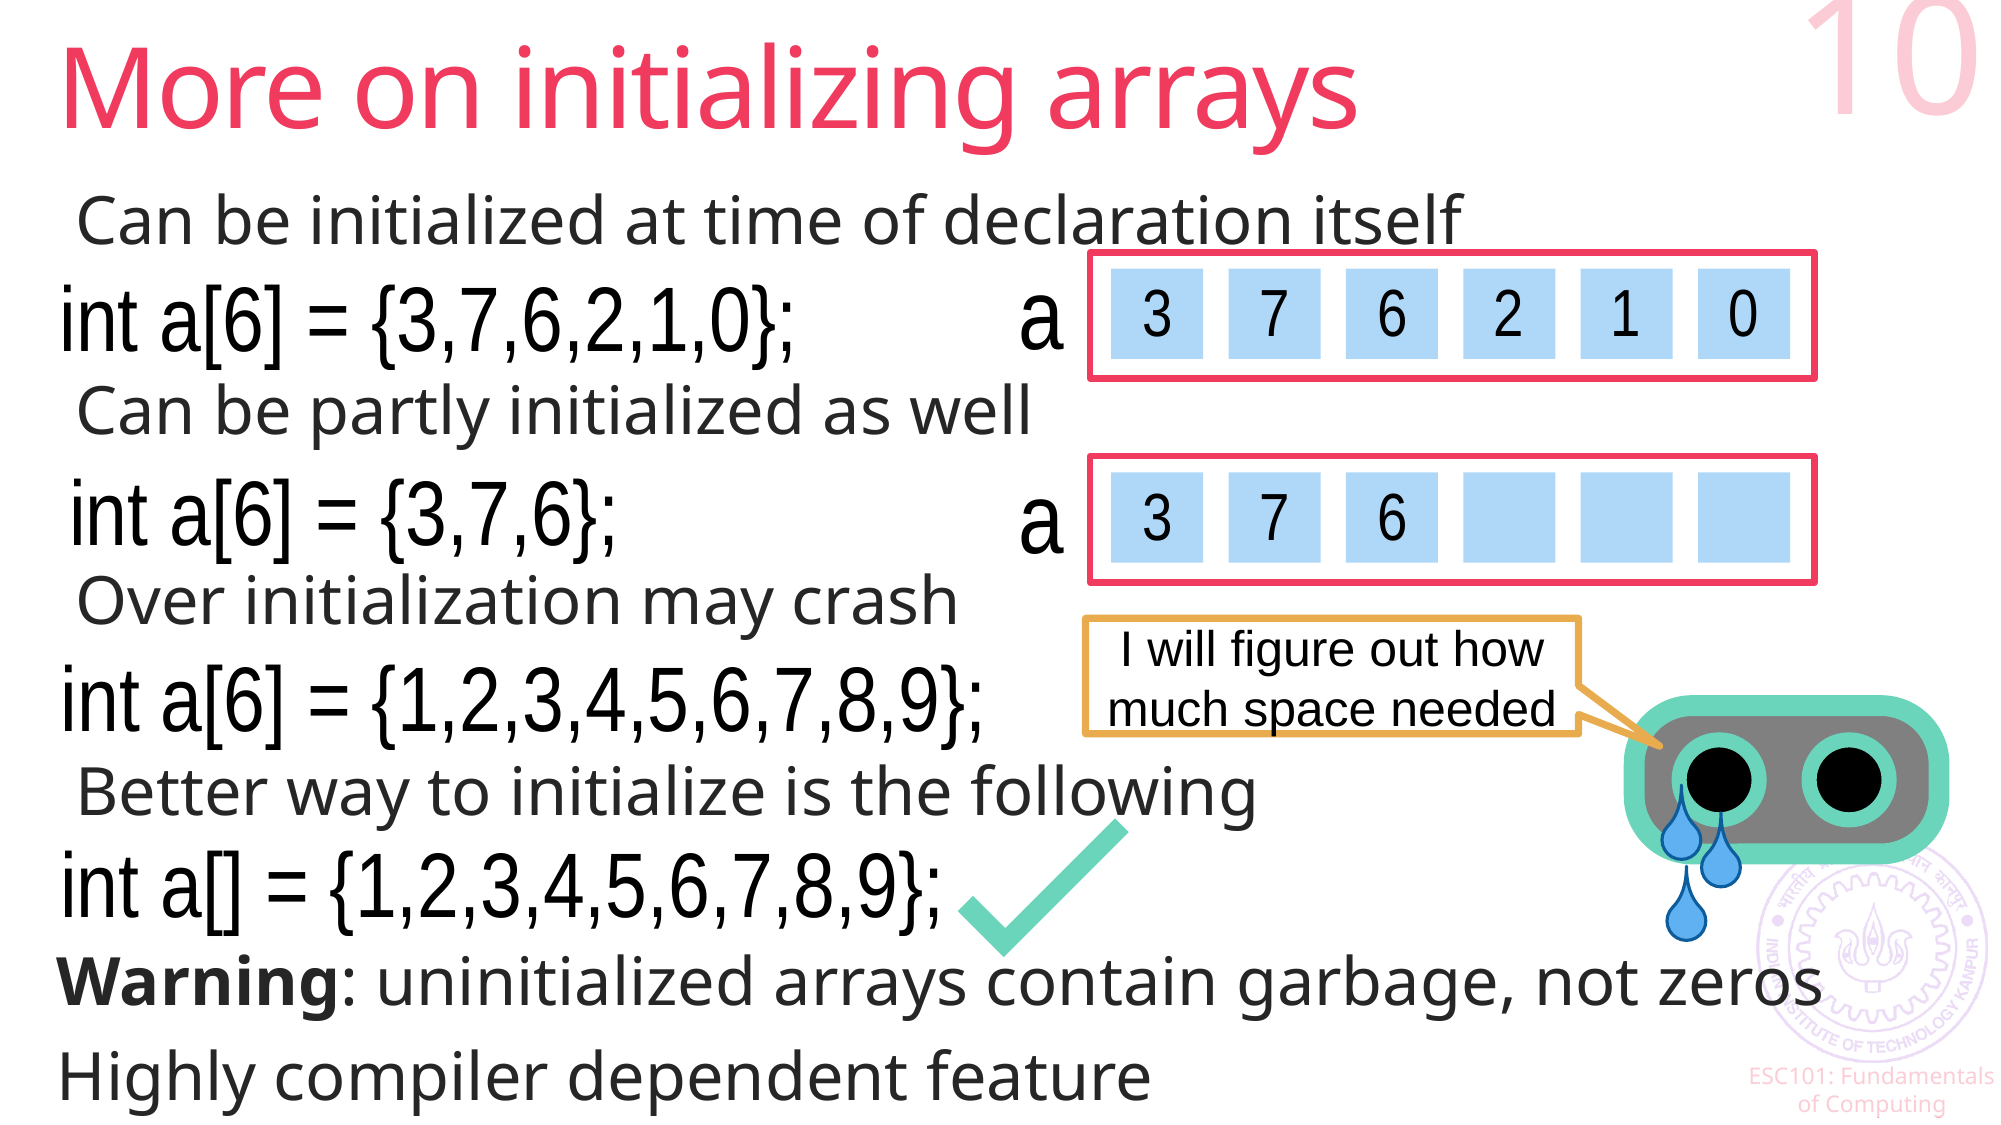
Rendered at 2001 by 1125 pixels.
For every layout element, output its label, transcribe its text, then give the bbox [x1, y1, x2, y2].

text_box int a[6] = {1,2,3,4,5,6,7,8,9}; [45, 632, 1003, 757]
text_box [1089, 251, 1816, 380]
text_box [1700, 855, 1742, 888]
text_box int a[6] = {3,7,6,2,1,0}; [44, 252, 814, 378]
text_box 2 [1475, 262, 1542, 358]
text_box 0 [1710, 262, 1777, 358]
text_box I will figure out how much space needed [1084, 617, 1633, 737]
text_box 3 [1124, 262, 1191, 358]
text_box 7 [1241, 466, 1308, 561]
text_box [1665, 865, 1707, 942]
text_box int a[] = {1,2,3,4,5,6,7,8,9}; [45, 818, 961, 943]
text_box 6 [1360, 466, 1426, 561]
text_box a [1003, 446, 1079, 581]
text_box 6 [1360, 262, 1426, 358]
text_box 7 [1241, 262, 1308, 358]
list Can be initialized at time of declaration itself Can be partly initialized as well Over initialization may crash Better way to initialize is the following Warning: uninitialized arrays contain garbage, not zeros Highly compiler dependent feature [41, 182, 1945, 1125]
text_box [957, 817, 1130, 958]
text_box 3 [1124, 466, 1191, 561]
text_box [1667, 855, 1696, 861]
slide_number 10 [1520, 6, 2000, 183]
text_box a [1003, 242, 1079, 378]
text_box 1 [1593, 262, 1659, 358]
title More on initializing arrays [41, 5, 1945, 182]
text_box [1089, 455, 1816, 583]
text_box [1633, 705, 1940, 855]
text_box int a[6] = {3,7,6}; [54, 446, 635, 571]
